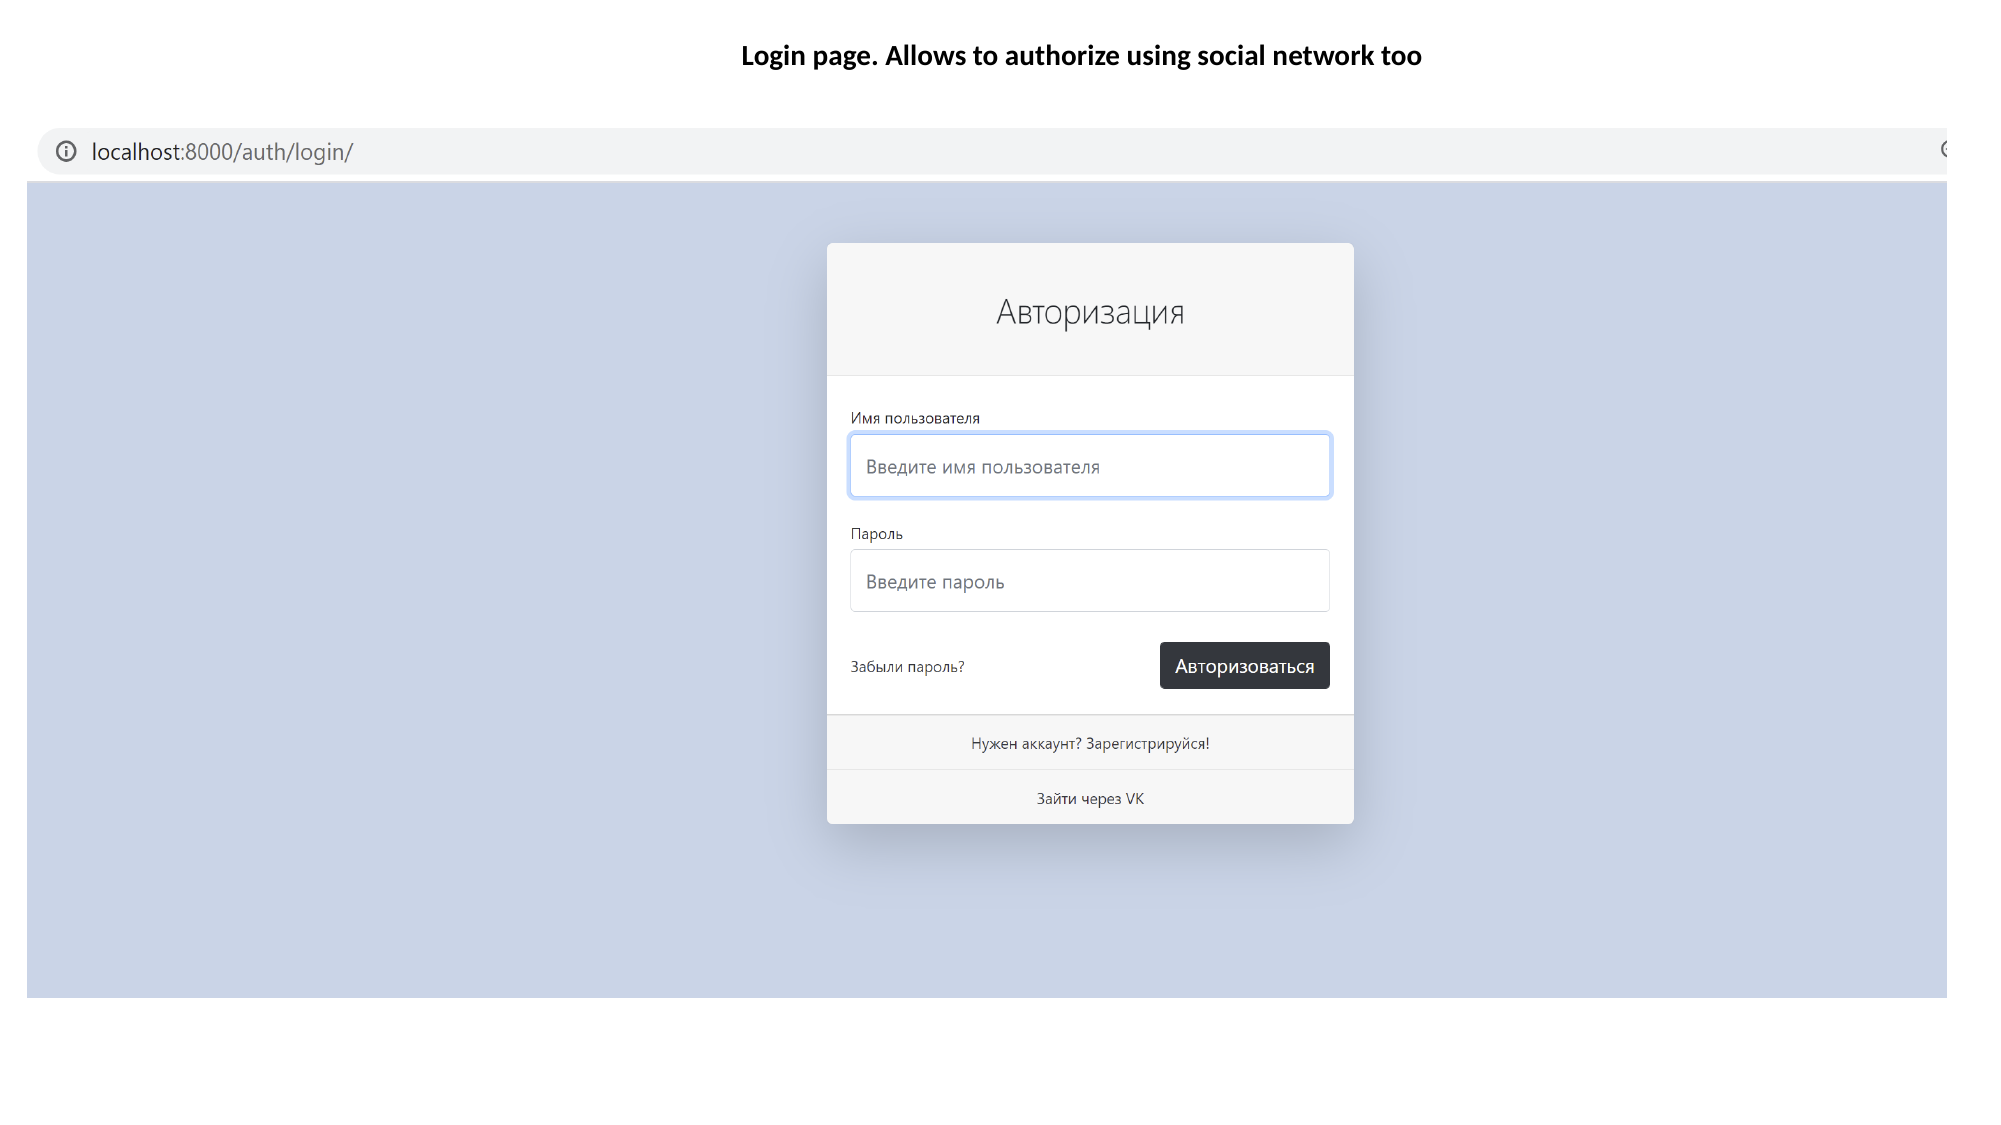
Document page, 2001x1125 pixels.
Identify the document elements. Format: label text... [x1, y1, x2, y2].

text_box Login page. Allows to authorize using social network too [126, 33, 1959, 81]
picture [27, 127, 1947, 998]
